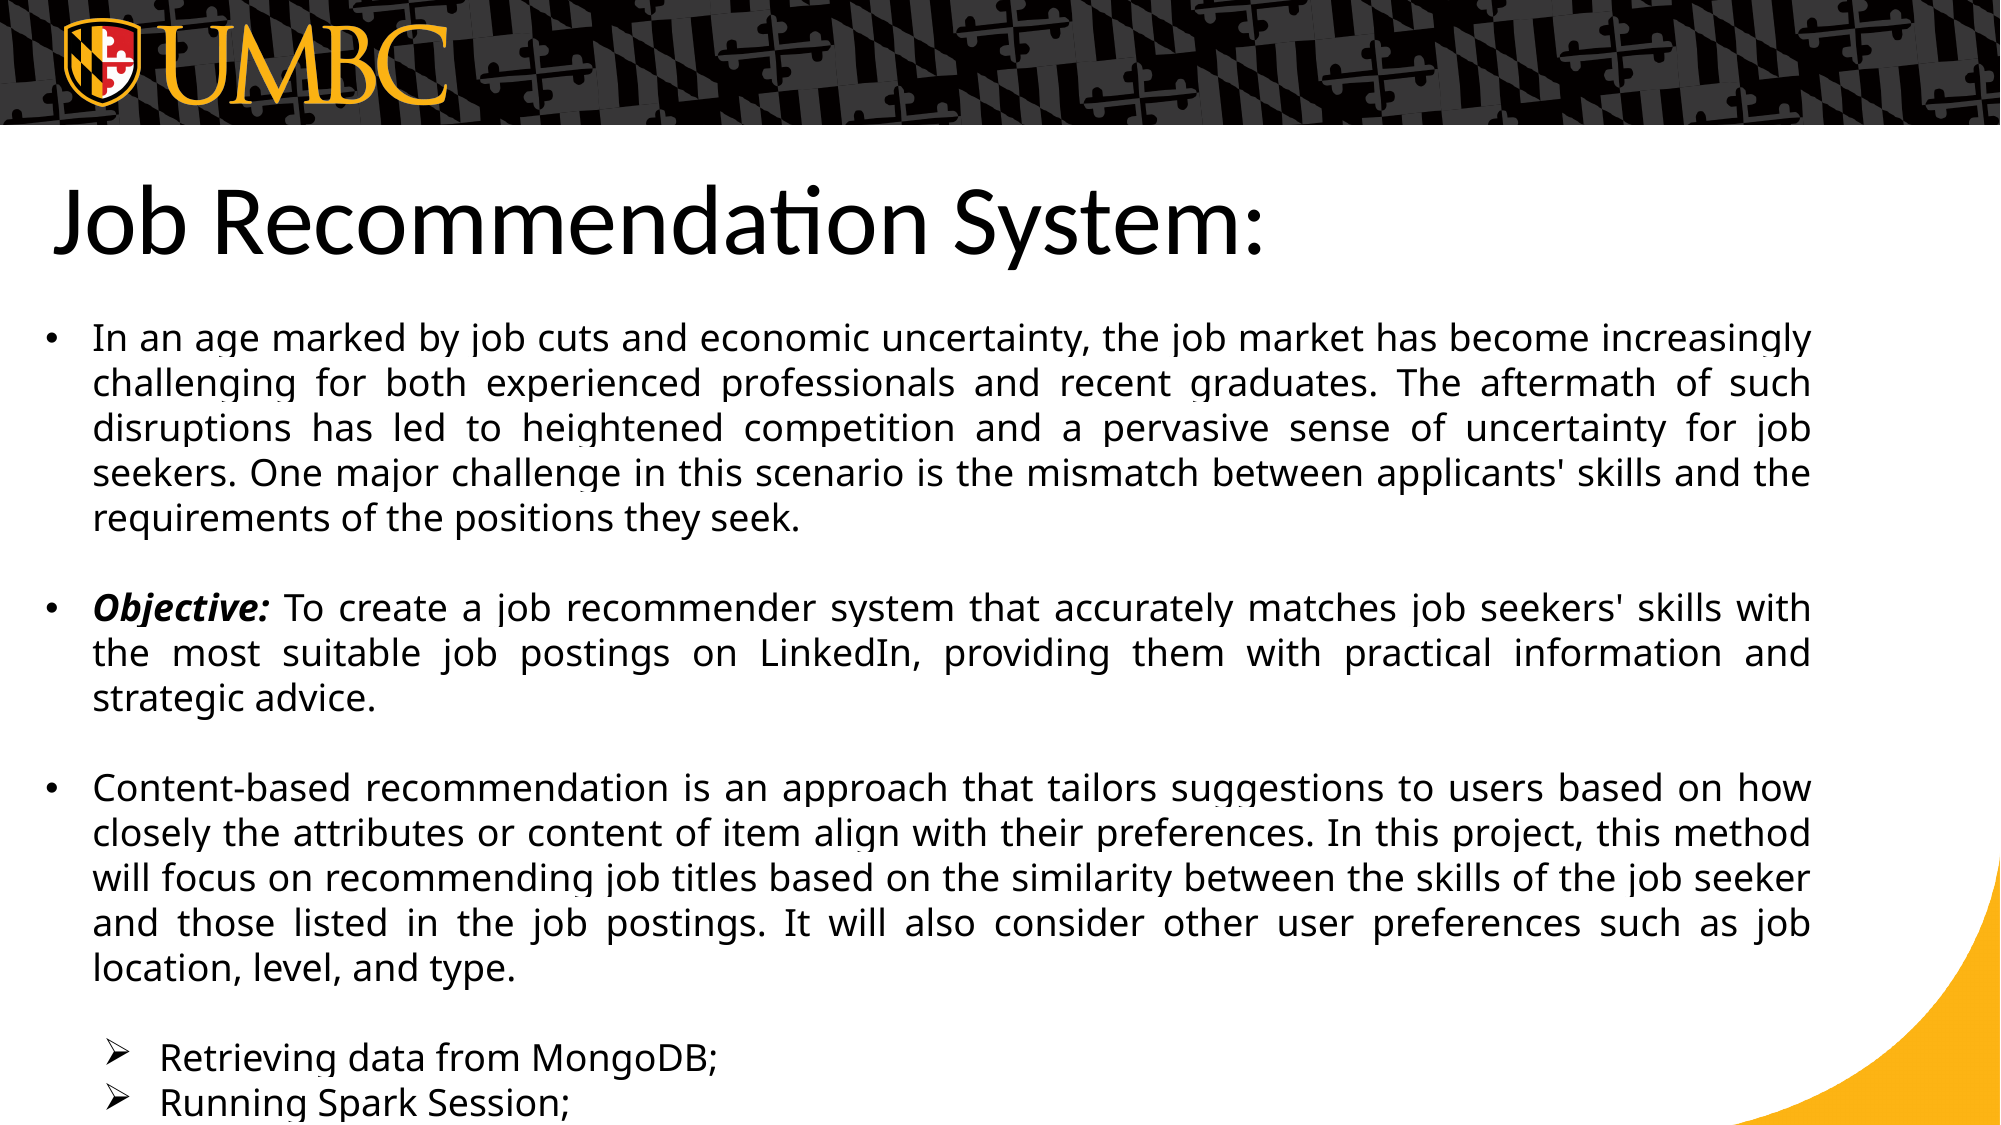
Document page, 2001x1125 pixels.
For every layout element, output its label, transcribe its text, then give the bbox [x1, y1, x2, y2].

text_box In an age marked by job cuts and economic uncertainty, the job market has become increasingly challenging for both experienced professionals and recent graduates. The aftermath of such disruptions has led to heightened competition and a pervasive sense of uncertainty for job seekers. One major challenge in this scenario is the mismatch between applicants' skills and the requirements of the positions they seek. Objective: To create a job recommender system that accurately matches job seekers' skills with the most suitable job postings on LinkedIn, providing them with practical information and strategic advice. Content-based recommendation is an approach that tailors suggestions to users based on how closely the attributes or content of item align with their preferences. In this project, this method will focus on recommending job titles based on the similarity between the skills of the job seeker and those listed in the job postings. It will also consider other user preferences such as job location, level, and type. Retrieving data from MongoDB; Running Spark Session; Changing the data into Spark Dataframe and performing the following functions [30, 307, 1829, 1125]
picture [1829, 853, 2000, 1125]
text_box Job Recommendation System: [37, 147, 1285, 282]
picture [0, 0, 2000, 125]
